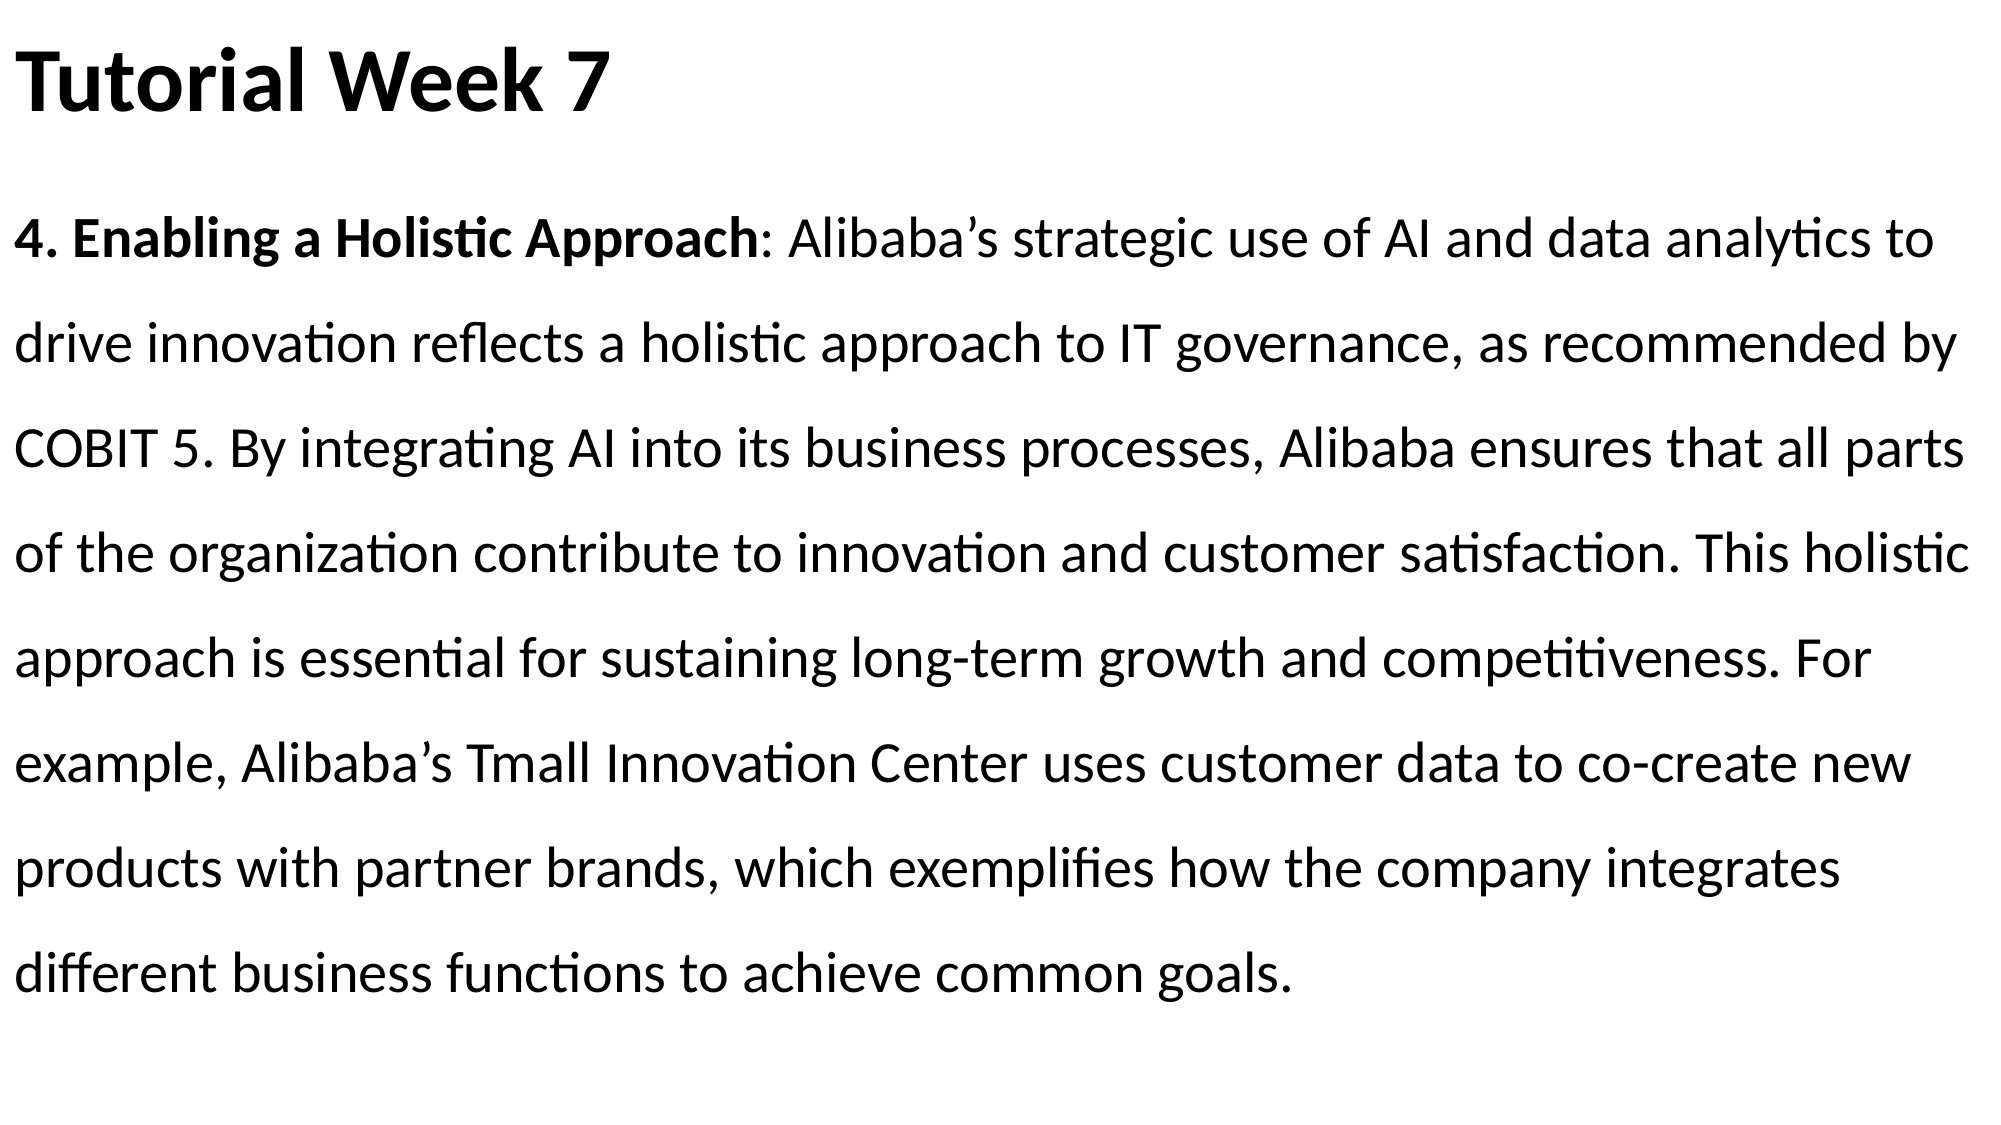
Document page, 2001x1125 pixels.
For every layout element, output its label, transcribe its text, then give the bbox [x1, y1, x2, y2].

title Tutorial Week 7 [0, 0, 2000, 164]
text_box 4. Enabling a Holistic Approach: Alibaba’s strategic use of AI and data analytics to drive innovation reflects a holistic approach to IT governance, as recommended by COBIT 5. By integrating AI into its business processes, Alibaba ensures that all parts of the organization contribute to innovation and customer satisfaction. This holistic approach is essential for sustaining long-term growth and competitiveness. For example, Alibaba’s Tmall Innovation Center uses customer data to co-create new products with partner brands, which exemplifies how the company integrates different business functions to achieve common goals. [0, 164, 2000, 1012]
